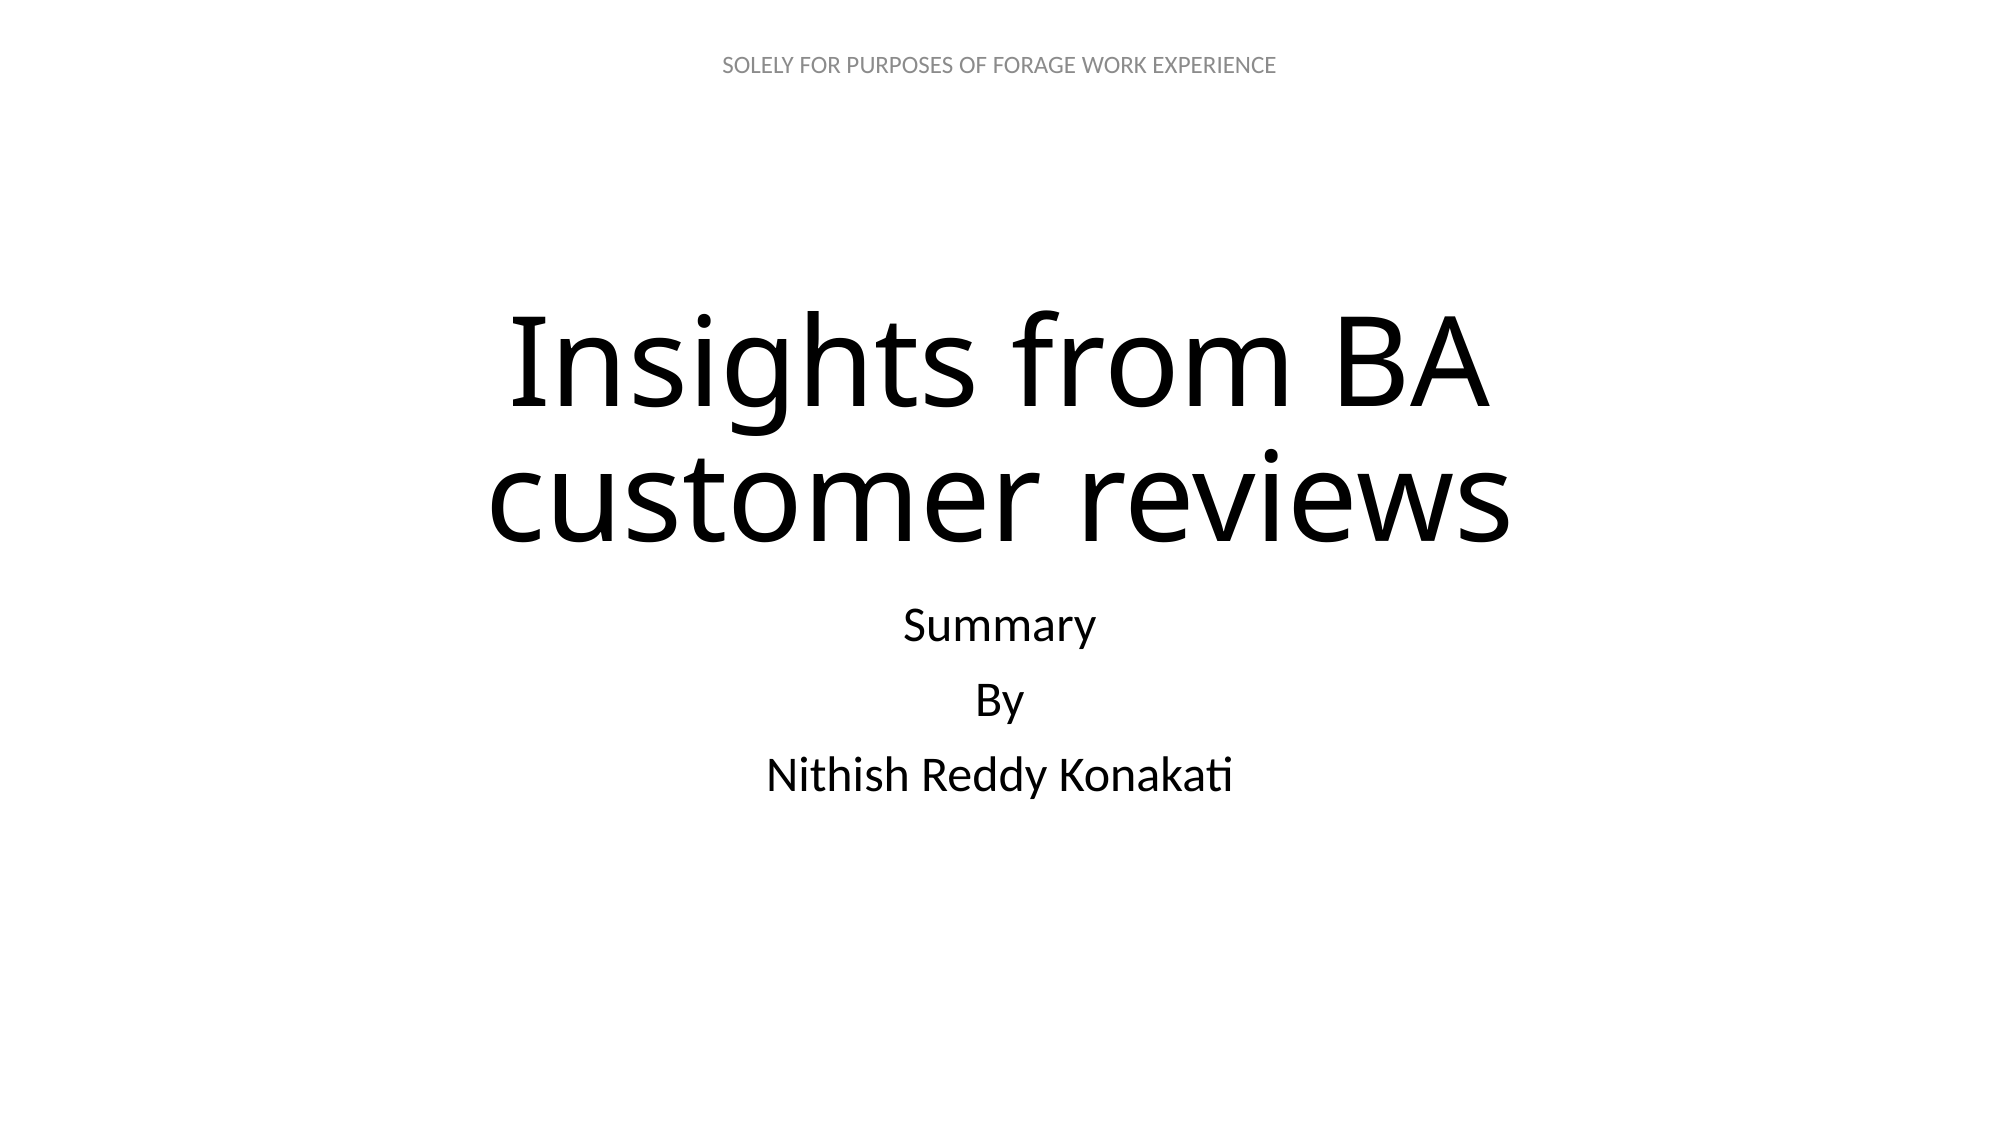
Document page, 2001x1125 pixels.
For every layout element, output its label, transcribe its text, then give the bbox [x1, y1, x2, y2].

subtitle Summary By Nithish Reddy Konakati [249, 590, 1750, 863]
title Insights from BA customer reviews [249, 184, 1750, 576]
